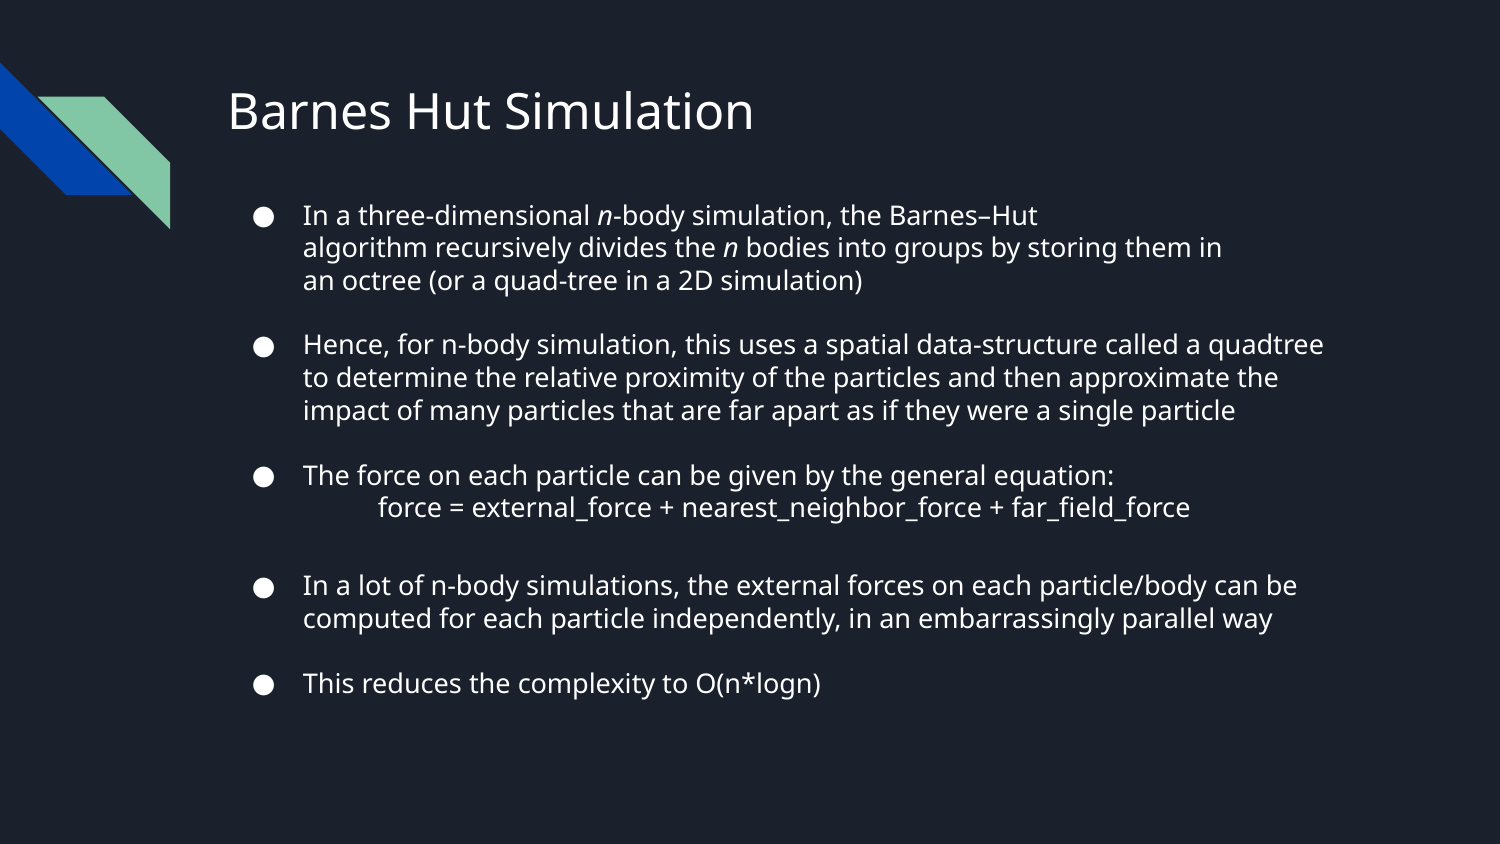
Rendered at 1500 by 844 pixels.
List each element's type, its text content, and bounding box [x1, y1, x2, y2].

list In a three-dimensional n-body simulation, the Barnes–Hut algorithm recursively divides the n bodies into groups by storing them in an octree (or a quad-tree in a 2D simulation) Hence, for n-body simulation, this uses a spatial data-structure called a quadtree to determine the relative proximity of the particles and then approximate the impact of many particles that are far apart as if they were a single particle The force on each particle can be given by the general equation: force = external_force + nearest_neighbor_force + far_field_force In a lot of n-body simulations, the external forces on each particle/body can be computed for each particle independently, in an embarrassingly parallel way This reduces the complexity to O(n*logn) [212, 183, 1368, 661]
title Barnes Hut Simulation [212, 64, 1368, 183]
